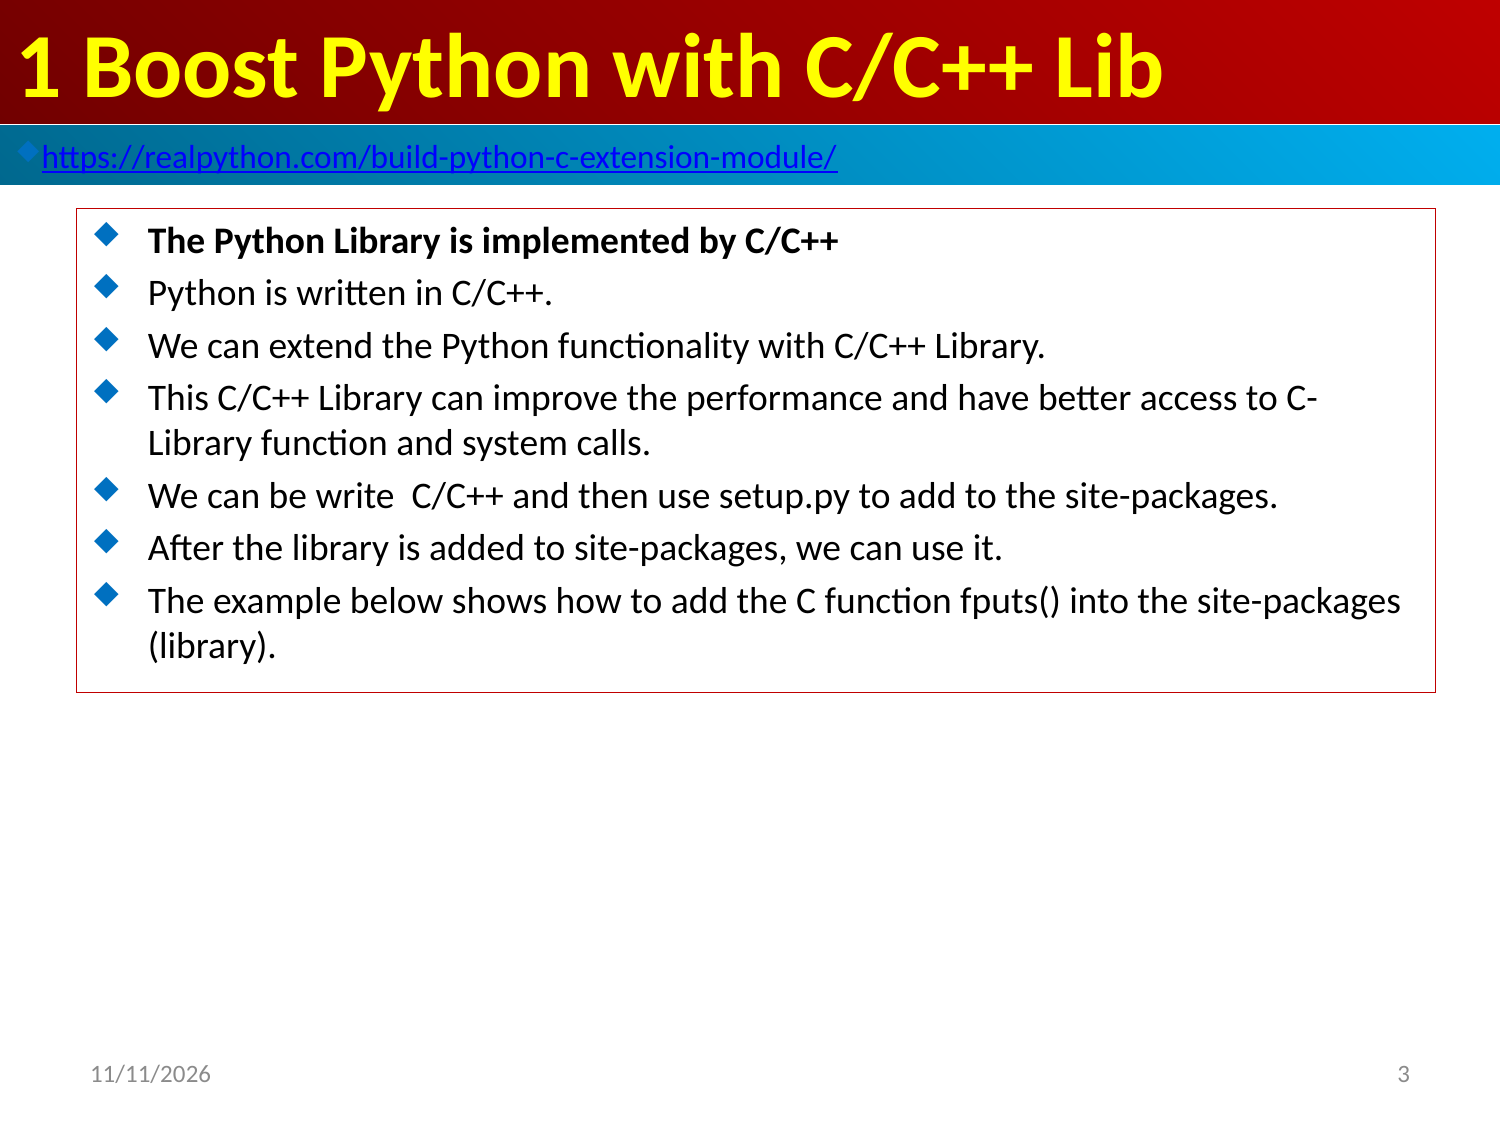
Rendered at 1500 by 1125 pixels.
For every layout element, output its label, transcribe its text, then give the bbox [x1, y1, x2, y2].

text_box https://realpython.com/build-python-c-extension-module/ [0, 125, 1500, 185]
subtitle The Python Library is implemented by C/C++ Python is written in C/C++. We can extend the Python functionality with C/C++ Library. This C/C++ Library can improve the performance and have better access to C-Library function and system calls. We can be write C/C++ and then use setup.py to add to the site-packages. After the library is added to site-packages, we can use it. The example below shows how to add the C function fputs() into the site-packages (library). [76, 208, 1436, 693]
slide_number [75, 1042, 425, 1103]
title 1 Boost Python with C/C++ Lib [0, 0, 1500, 124]
slide_number 3 [1074, 1042, 1425, 1103]
